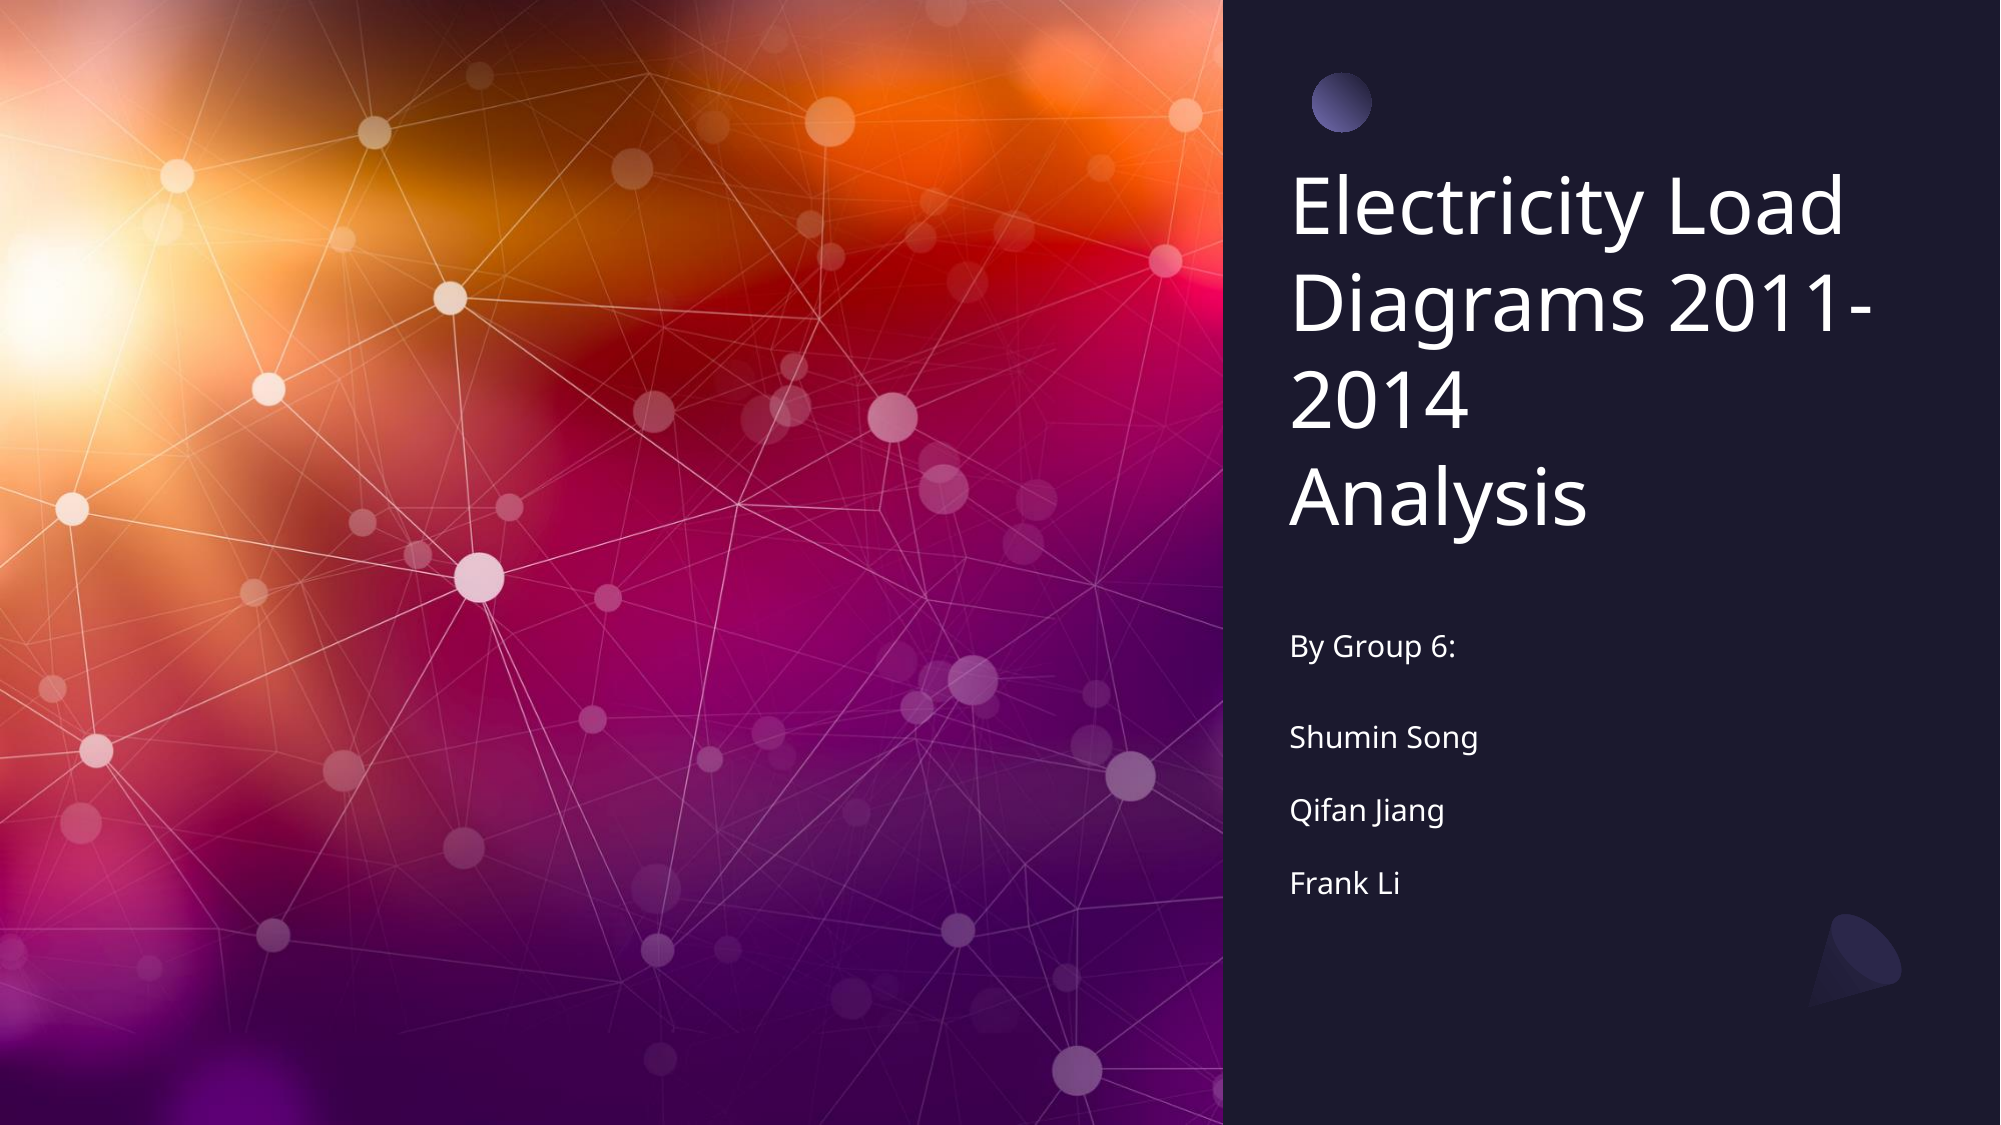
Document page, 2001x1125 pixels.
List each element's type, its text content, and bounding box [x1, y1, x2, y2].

list By Group 6: Shumin Song Qifan Jiang Frank Li [1289, 620, 1875, 905]
title Electricity Load Diagrams 2011-2014 Analysis [1289, 153, 2000, 545]
picture [0, 0, 1223, 1125]
